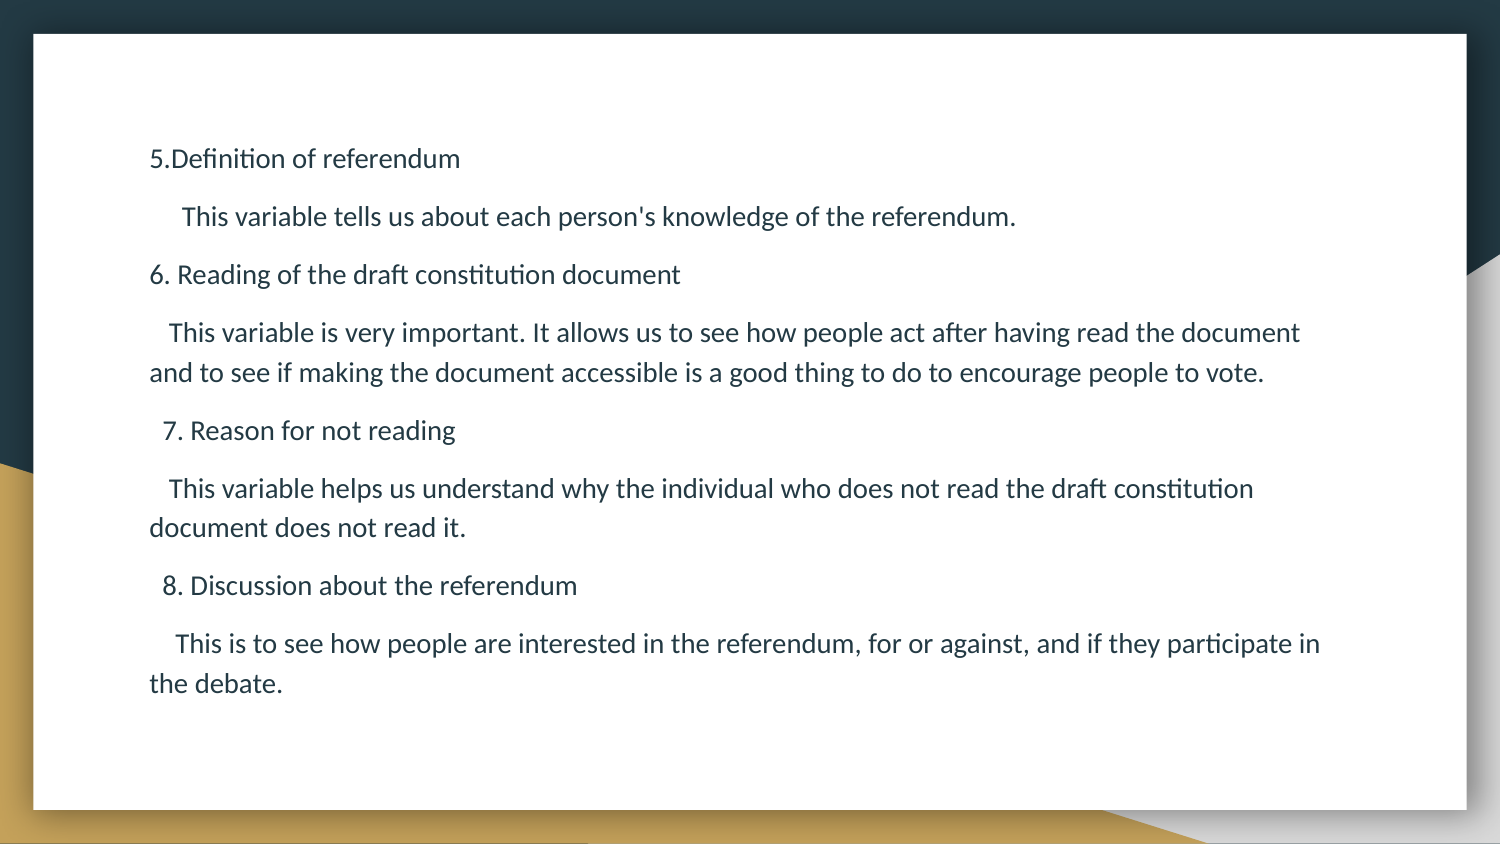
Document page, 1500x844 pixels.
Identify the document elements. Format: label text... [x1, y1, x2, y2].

list 5.Definition of referendum This variable tells us about each person's knowledge of the referendum. 6. Reading of the draft constitution document This variable is very important. It allows us to see how people act after having read the document and to see if making the document accessible is a good thing to do to encourage people to vote. 7. Reason for not reading This variable helps us understand why the individual who does not read the draft constitution document does not read it. 8. Discussion about the referendum This is to see how people are interested in the referendum, for or against, and if they participate in the debate. [134, 120, 1366, 729]
